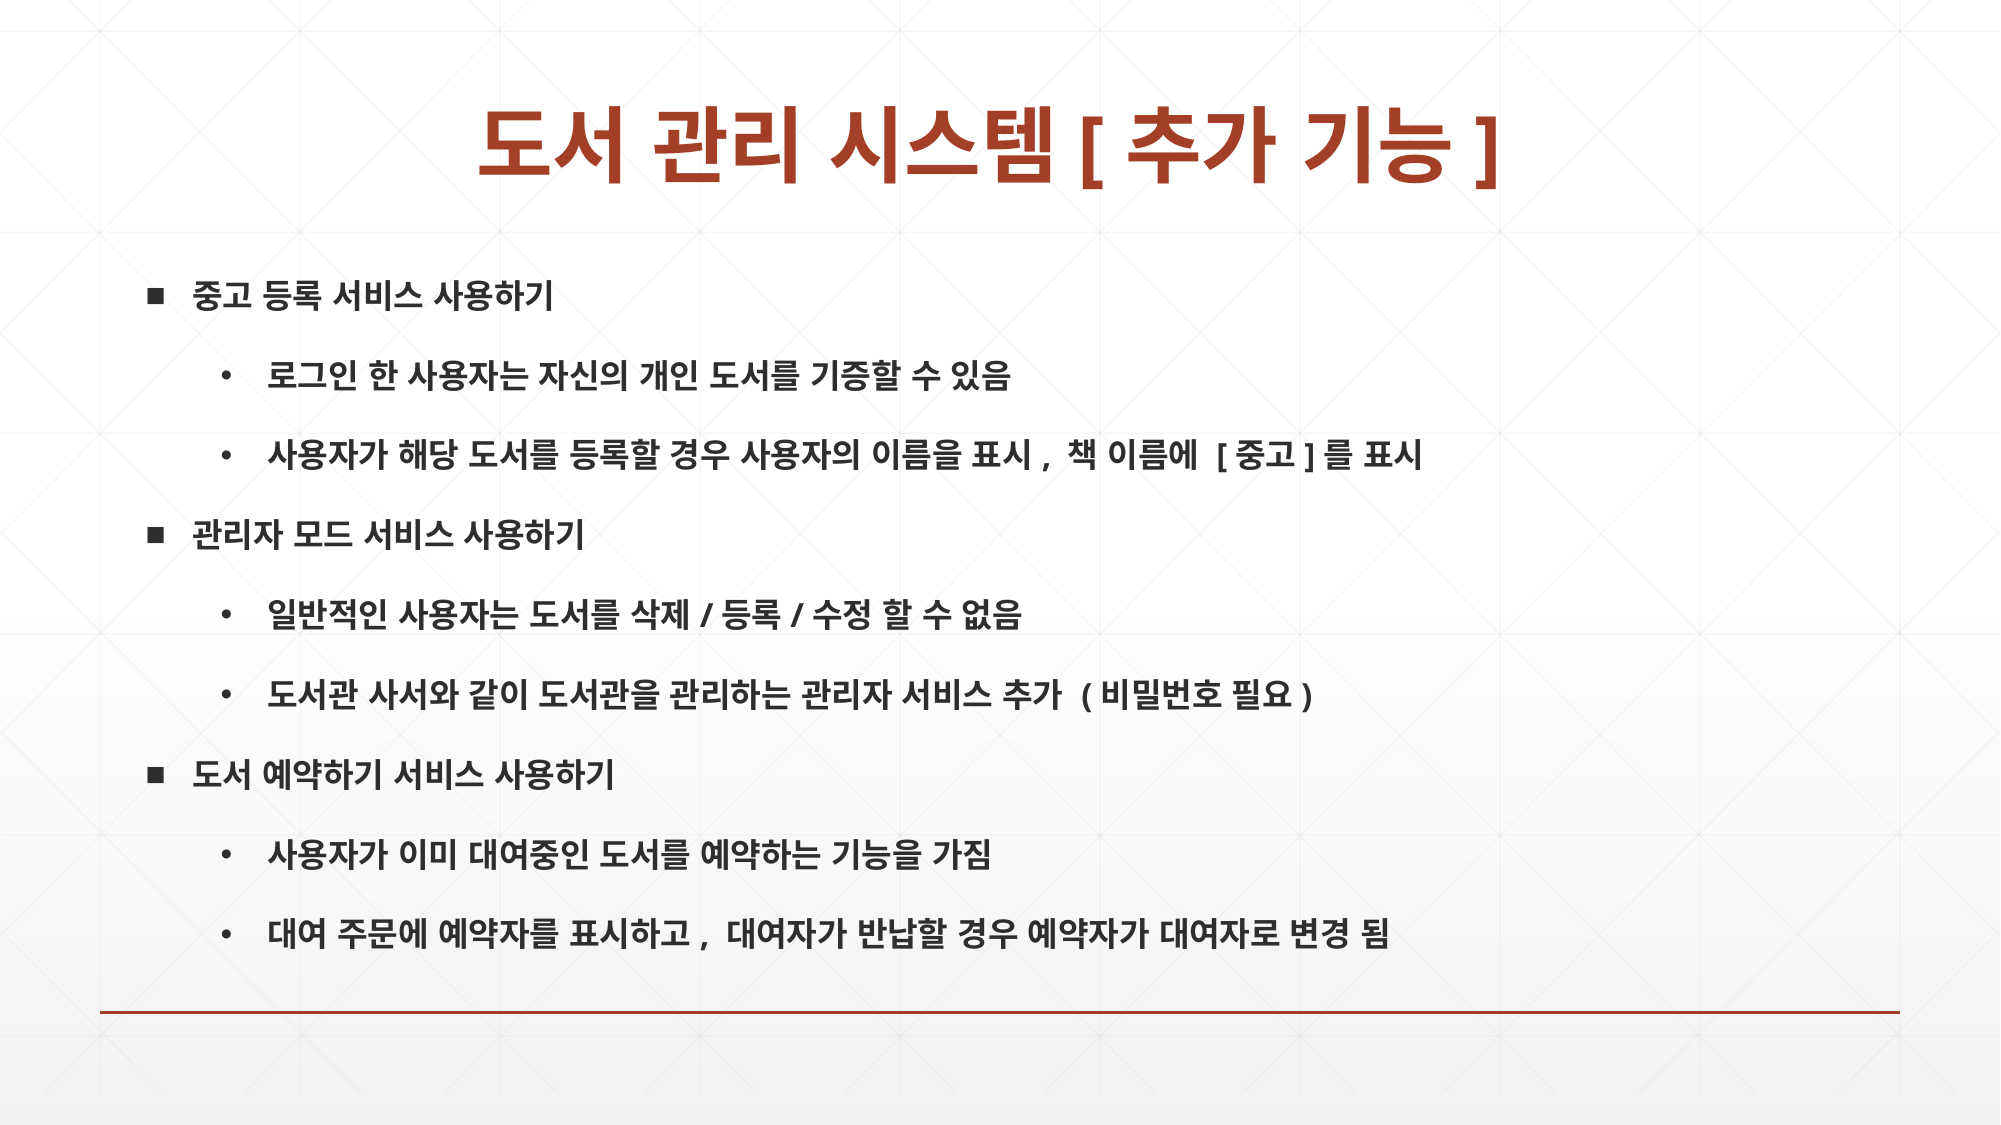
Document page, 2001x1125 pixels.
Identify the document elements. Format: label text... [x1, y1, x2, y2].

text_box 중고 등록 서비스 사용하기 로그인 한 사용자는 자신의 개인 도서를 기증할 수 있음 사용자가 해당 도서를 등록할 경우 사용자의 이름을 표시, 책 이름에 [중고]를 표시 관리자 모드 서비스 사용하기 일반적인 사용자는 도서를 삭제/등록/수정 할 수 없음 도서관 사서와 같이 도서관을 관리하는 관리자 서비스 추가 (비밀번호 필요) 도서 예약하기 서비스 사용하기 사용자가 이미 대여중인 도서를 예약하는 기능을 가짐 대여 주문에 예약자를 표시하고, 대여자가 반납할 경우 예약자가 대여자로 변경 됨 [130, 227, 1624, 961]
title 도서 관리 시스템[추가 기능] [212, 69, 1788, 202]
